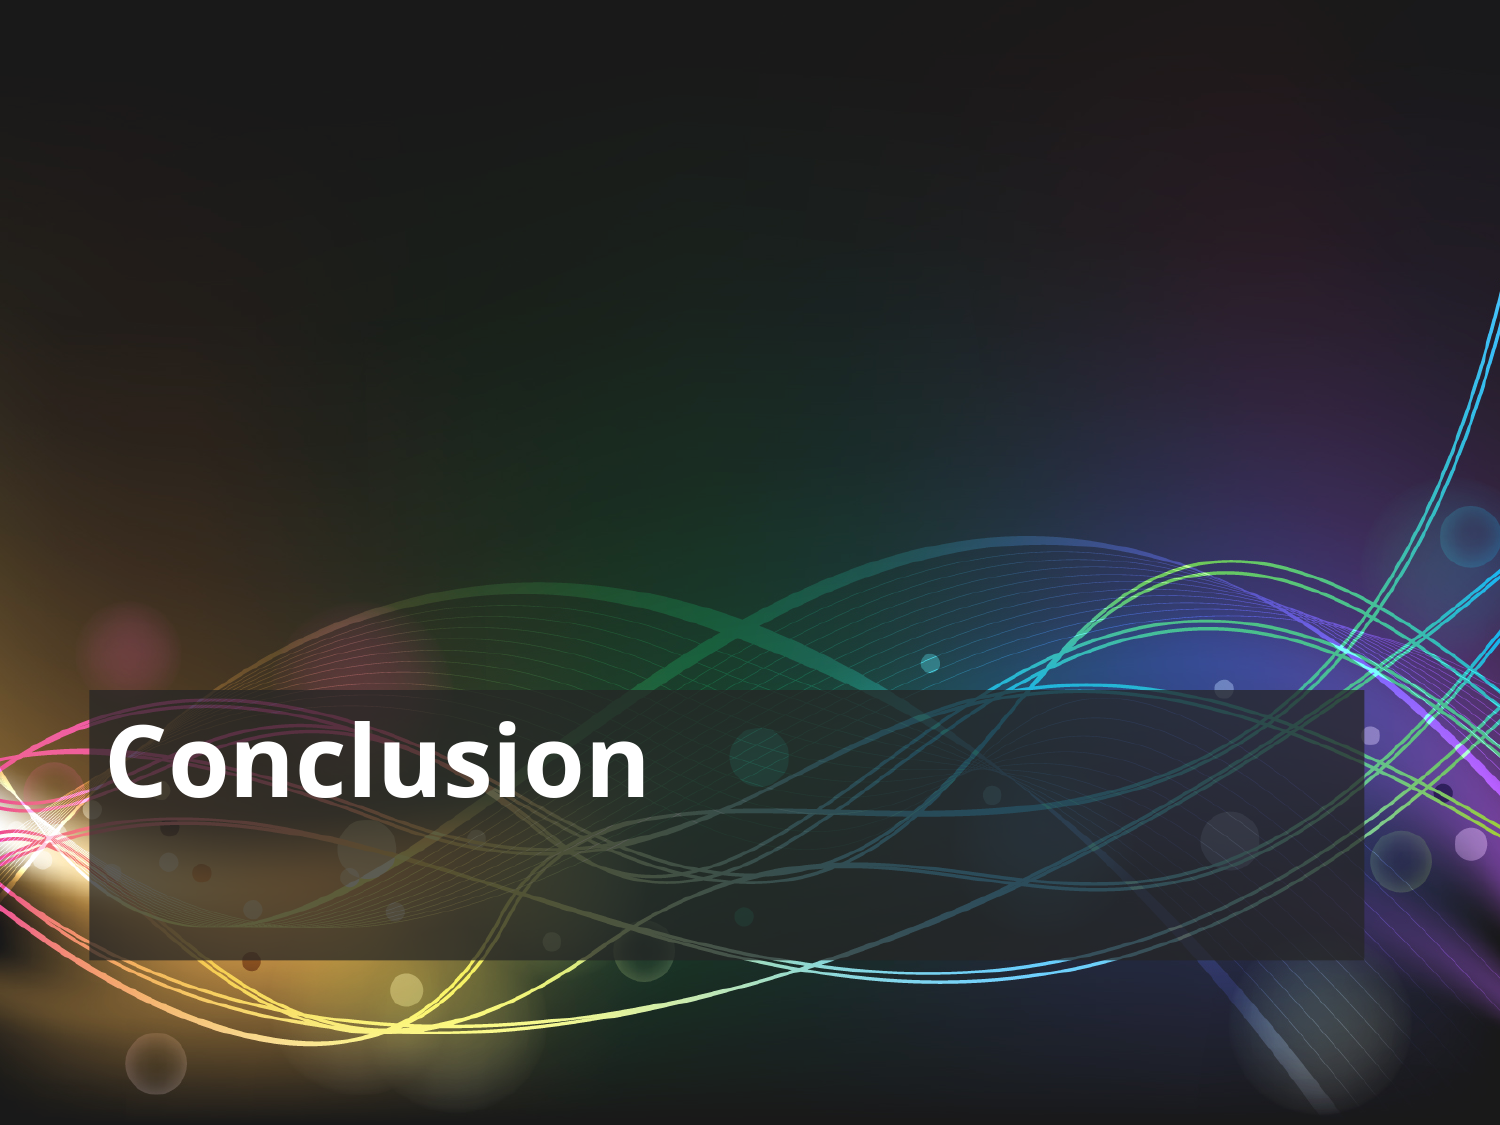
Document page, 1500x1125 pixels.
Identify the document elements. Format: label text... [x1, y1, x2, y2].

title Conclusion [89, 690, 1365, 961]
